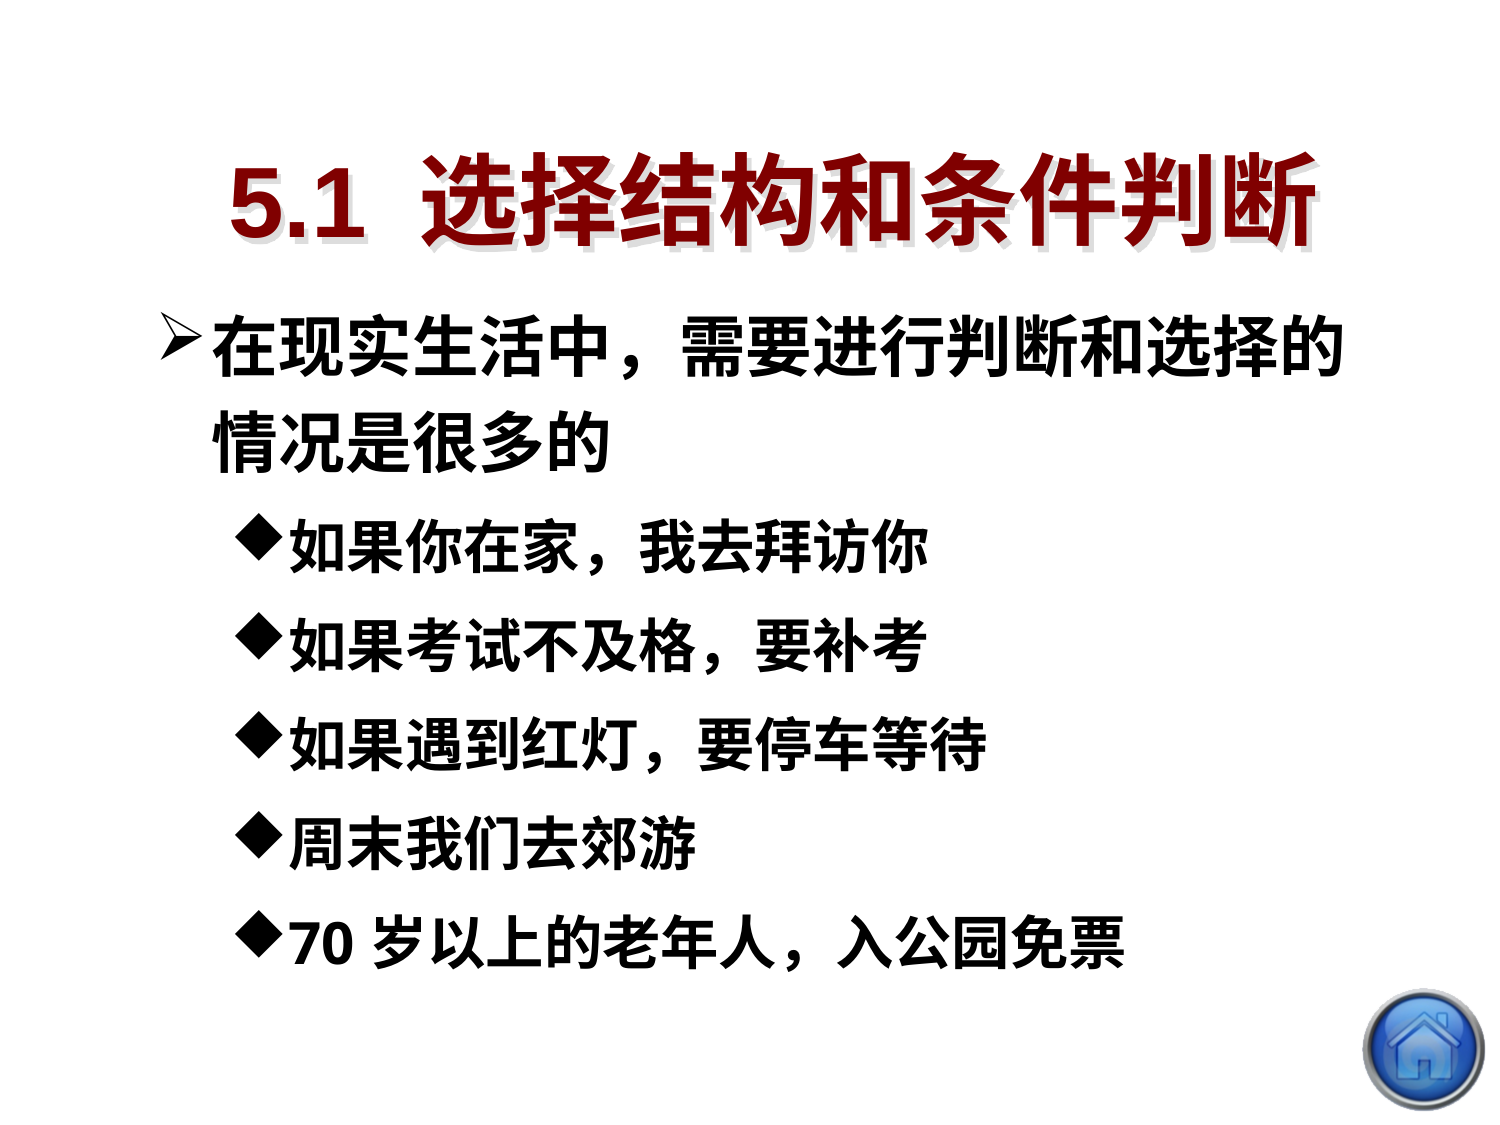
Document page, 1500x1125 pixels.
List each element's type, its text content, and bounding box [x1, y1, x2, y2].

title 5.1 选择结构和条件判断 [116, 95, 1430, 299]
list 在现实生活中，需要进行判断和选择的情况是很多的 如果你在家，我去拜访你 如果考试不及格，要补考 如果遇到红灯，要停车等待 周末我们去郊游 70岁以上的老年人，入公园免票 [140, 281, 1372, 1044]
picture [1347, 973, 1500, 1125]
